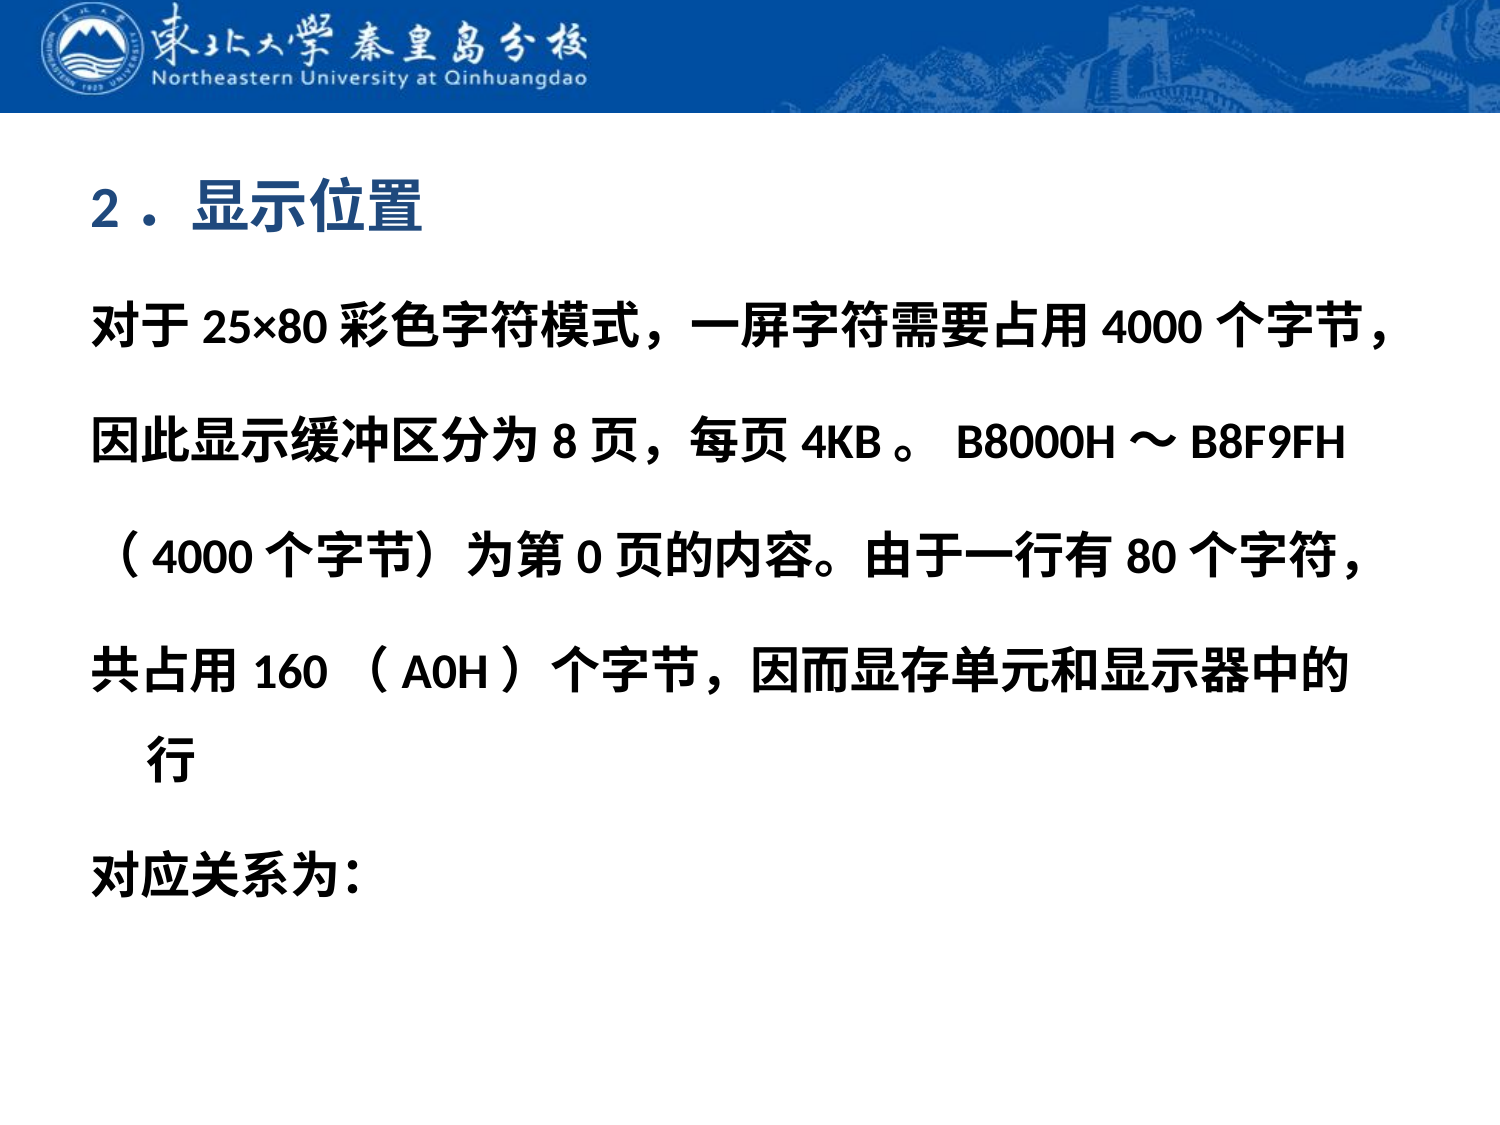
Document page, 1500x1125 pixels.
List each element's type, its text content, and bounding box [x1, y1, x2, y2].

list 2．显示位置 对于25×80彩色字符模式，一屏字符需要占用4000个字节， 因此显示缓冲区分为8页，每页4KB。B8000H～B8F9FH （4000个字节）为第0页的内容。由于一行有80个字符， 共占用160（A0H）个字节，因而显存单元和显示器中的行 对应关系为： [74, 174, 1388, 888]
picture [0, 0, 1500, 113]
